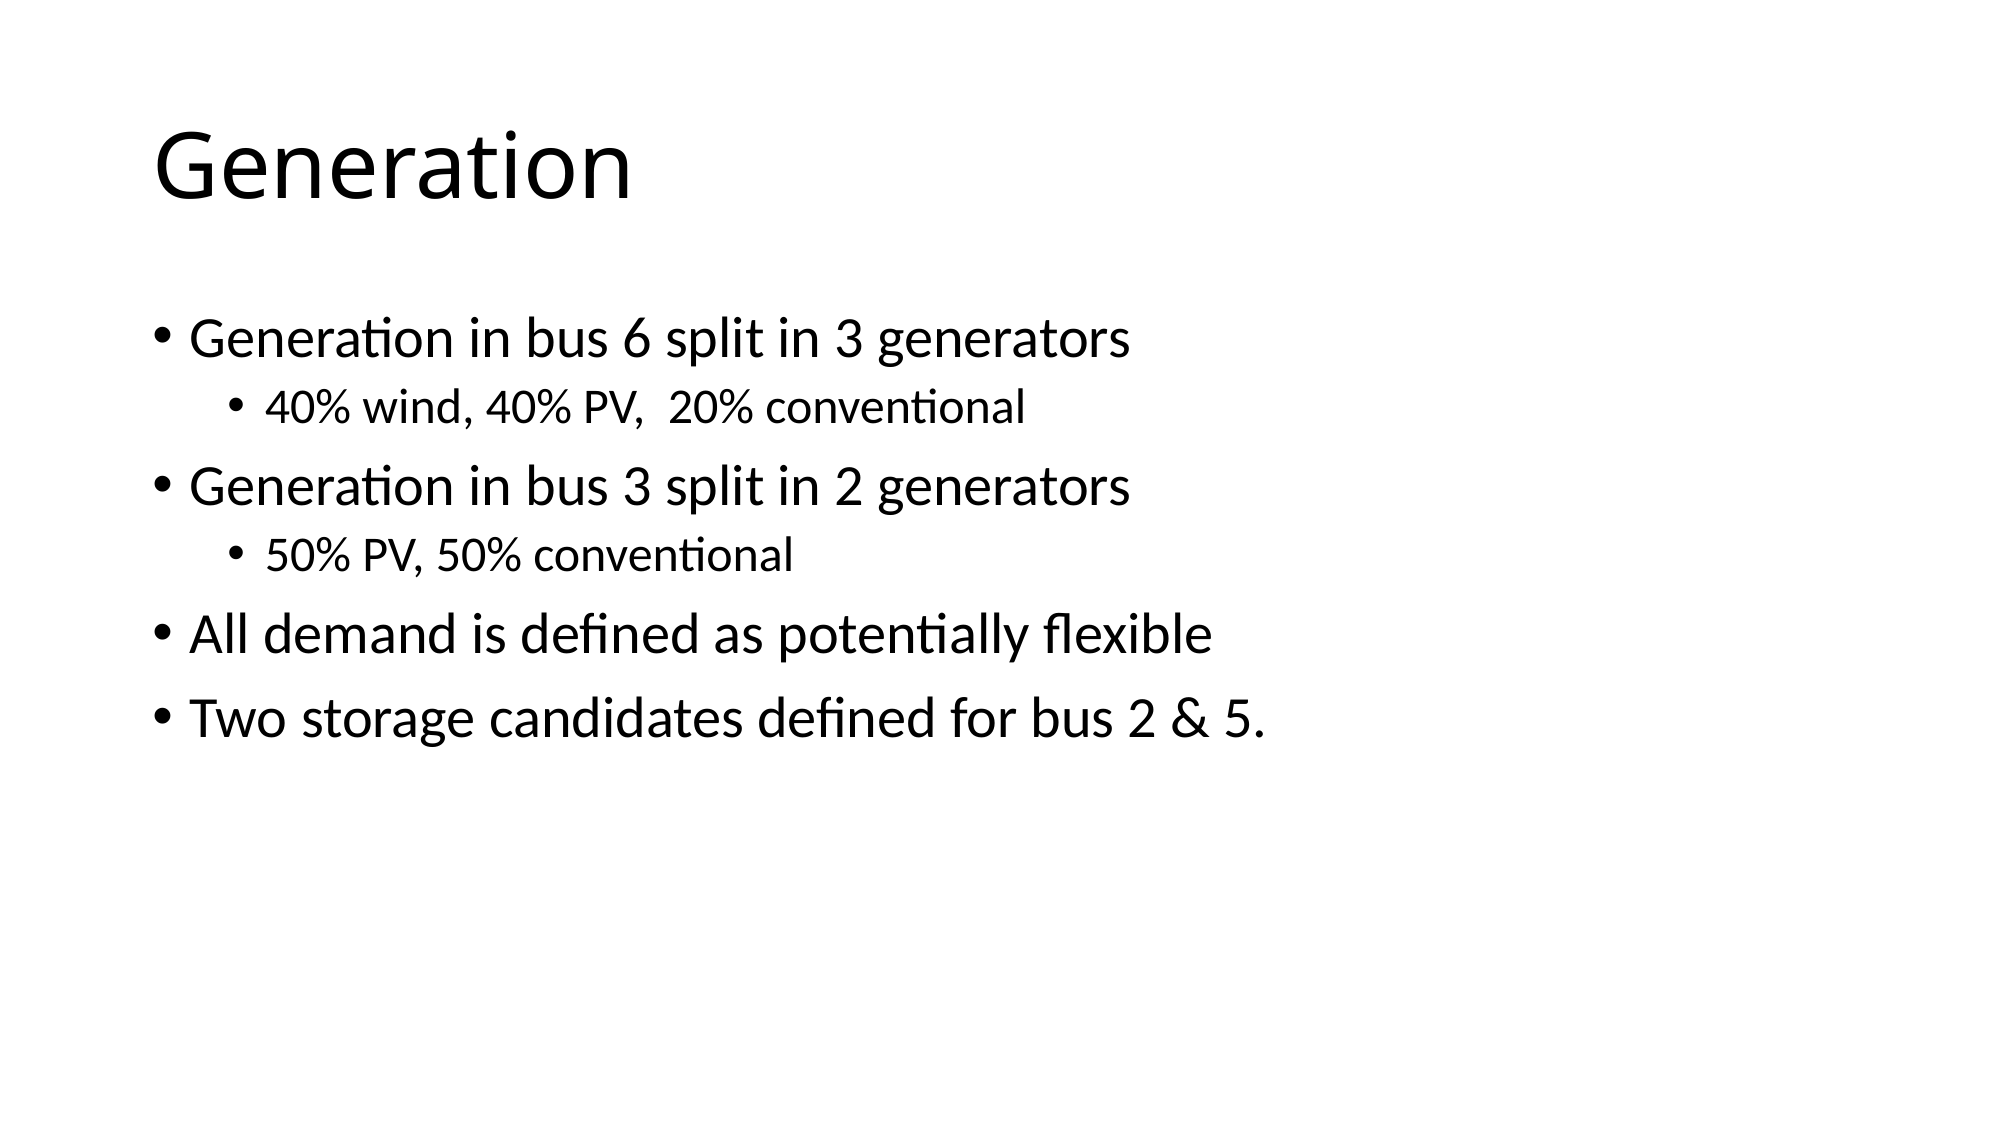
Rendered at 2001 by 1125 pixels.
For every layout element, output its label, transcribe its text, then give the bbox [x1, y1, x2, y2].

list Generation in bus 6 split in 3 generators 40% wind, 40% PV, 20% conventional Generation in bus 3 split in 2 generators 50% PV, 50% conventional All demand is defined as potentially flexible Two storage candidates defined for bus 2 & 5. [137, 299, 1863, 1014]
title Generation [137, 59, 1863, 278]
